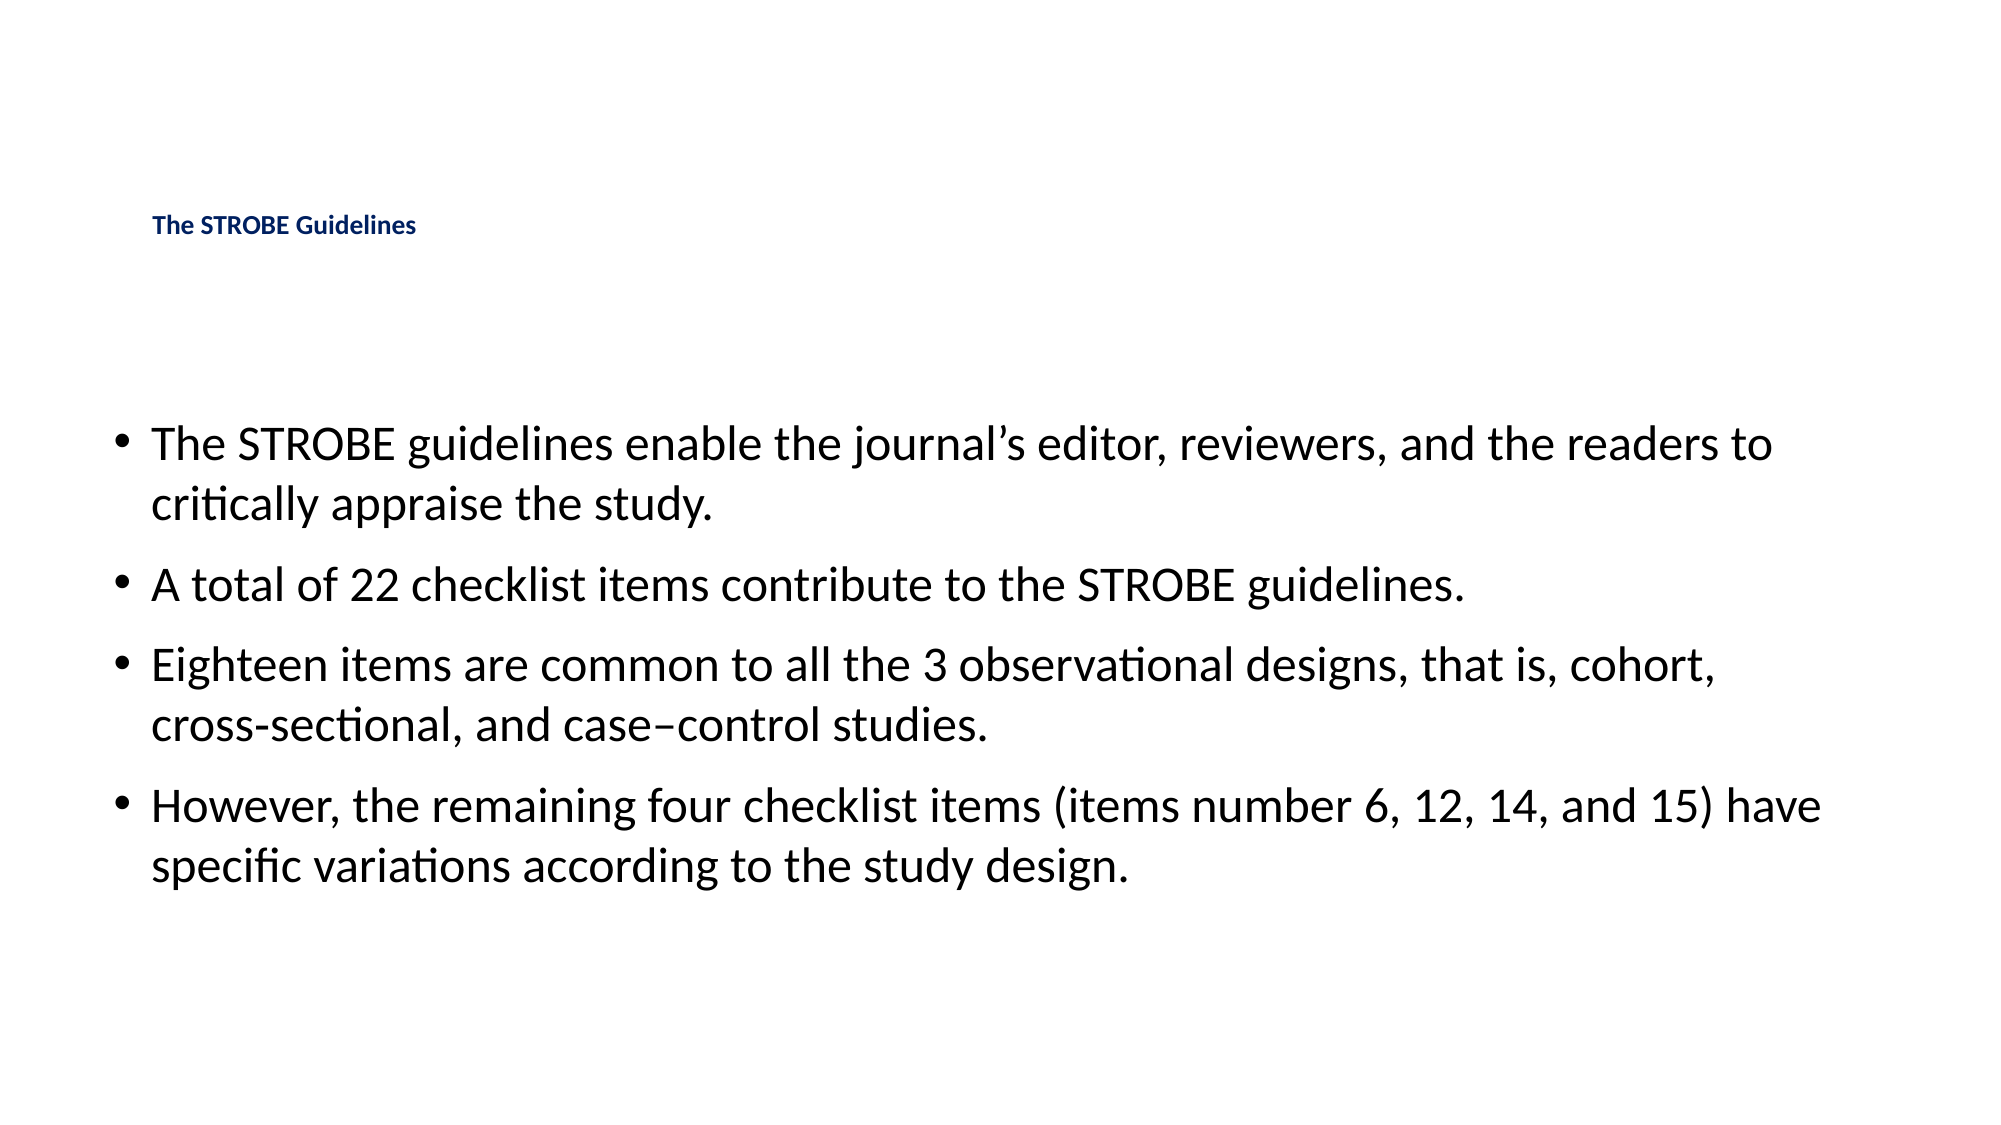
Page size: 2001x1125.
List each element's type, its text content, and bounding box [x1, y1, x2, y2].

title The STROBE Guidelines [137, 176, 1863, 278]
list The STROBE guidelines enable the journal’s editor, reviewers, and the readers to critically appraise the study. A total of 22 checklist items contribute to the STROBE guidelines. Eighteen items are common to all the 3 observational designs, that is, cohort, cross‑sectional, and case–control studies. However, the remaining four checklist items (items number 6, 12, 14, and 15) have specific variations according to the study design. [98, 402, 1863, 1014]
